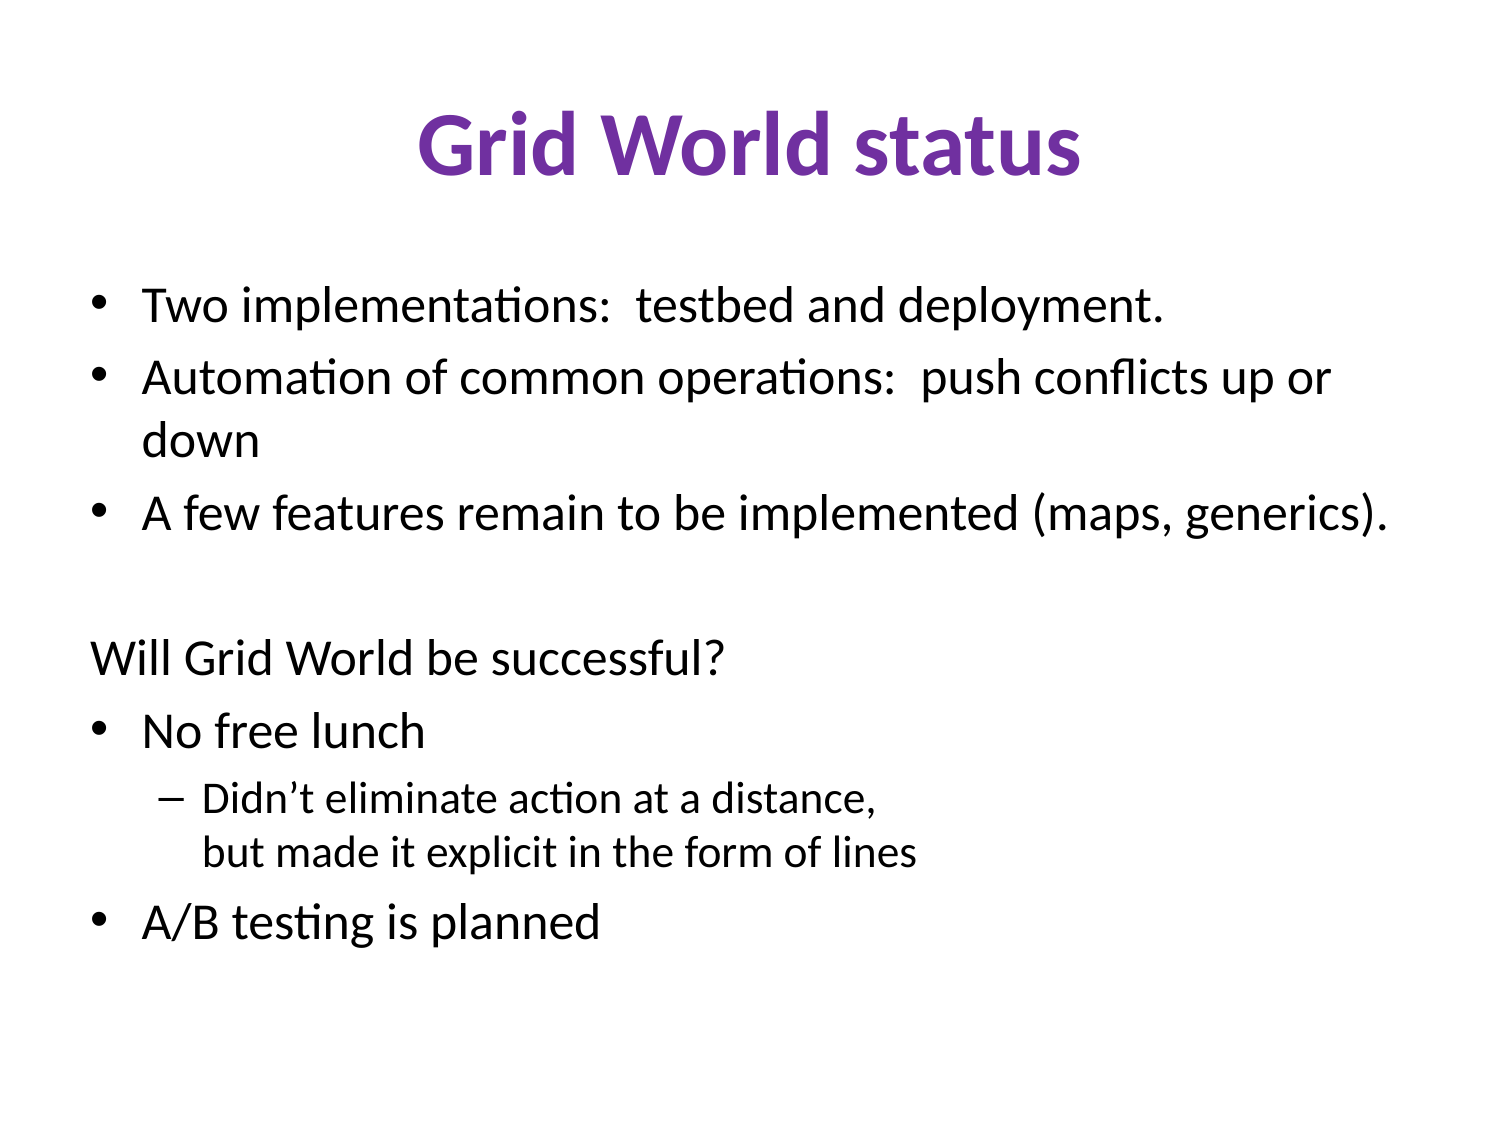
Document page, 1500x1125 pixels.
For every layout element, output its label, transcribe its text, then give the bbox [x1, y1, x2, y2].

list Two implementations: testbed and deployment. Automation of common operations: push conflicts up or down A few features remain to be implemented (maps, generics). Will Grid World be successful? No free lunch Didn’t eliminate action at a distance, but made it explicit in the form of lines A/B testing is planned [75, 262, 1425, 1005]
title Grid World status [75, 45, 1425, 233]
